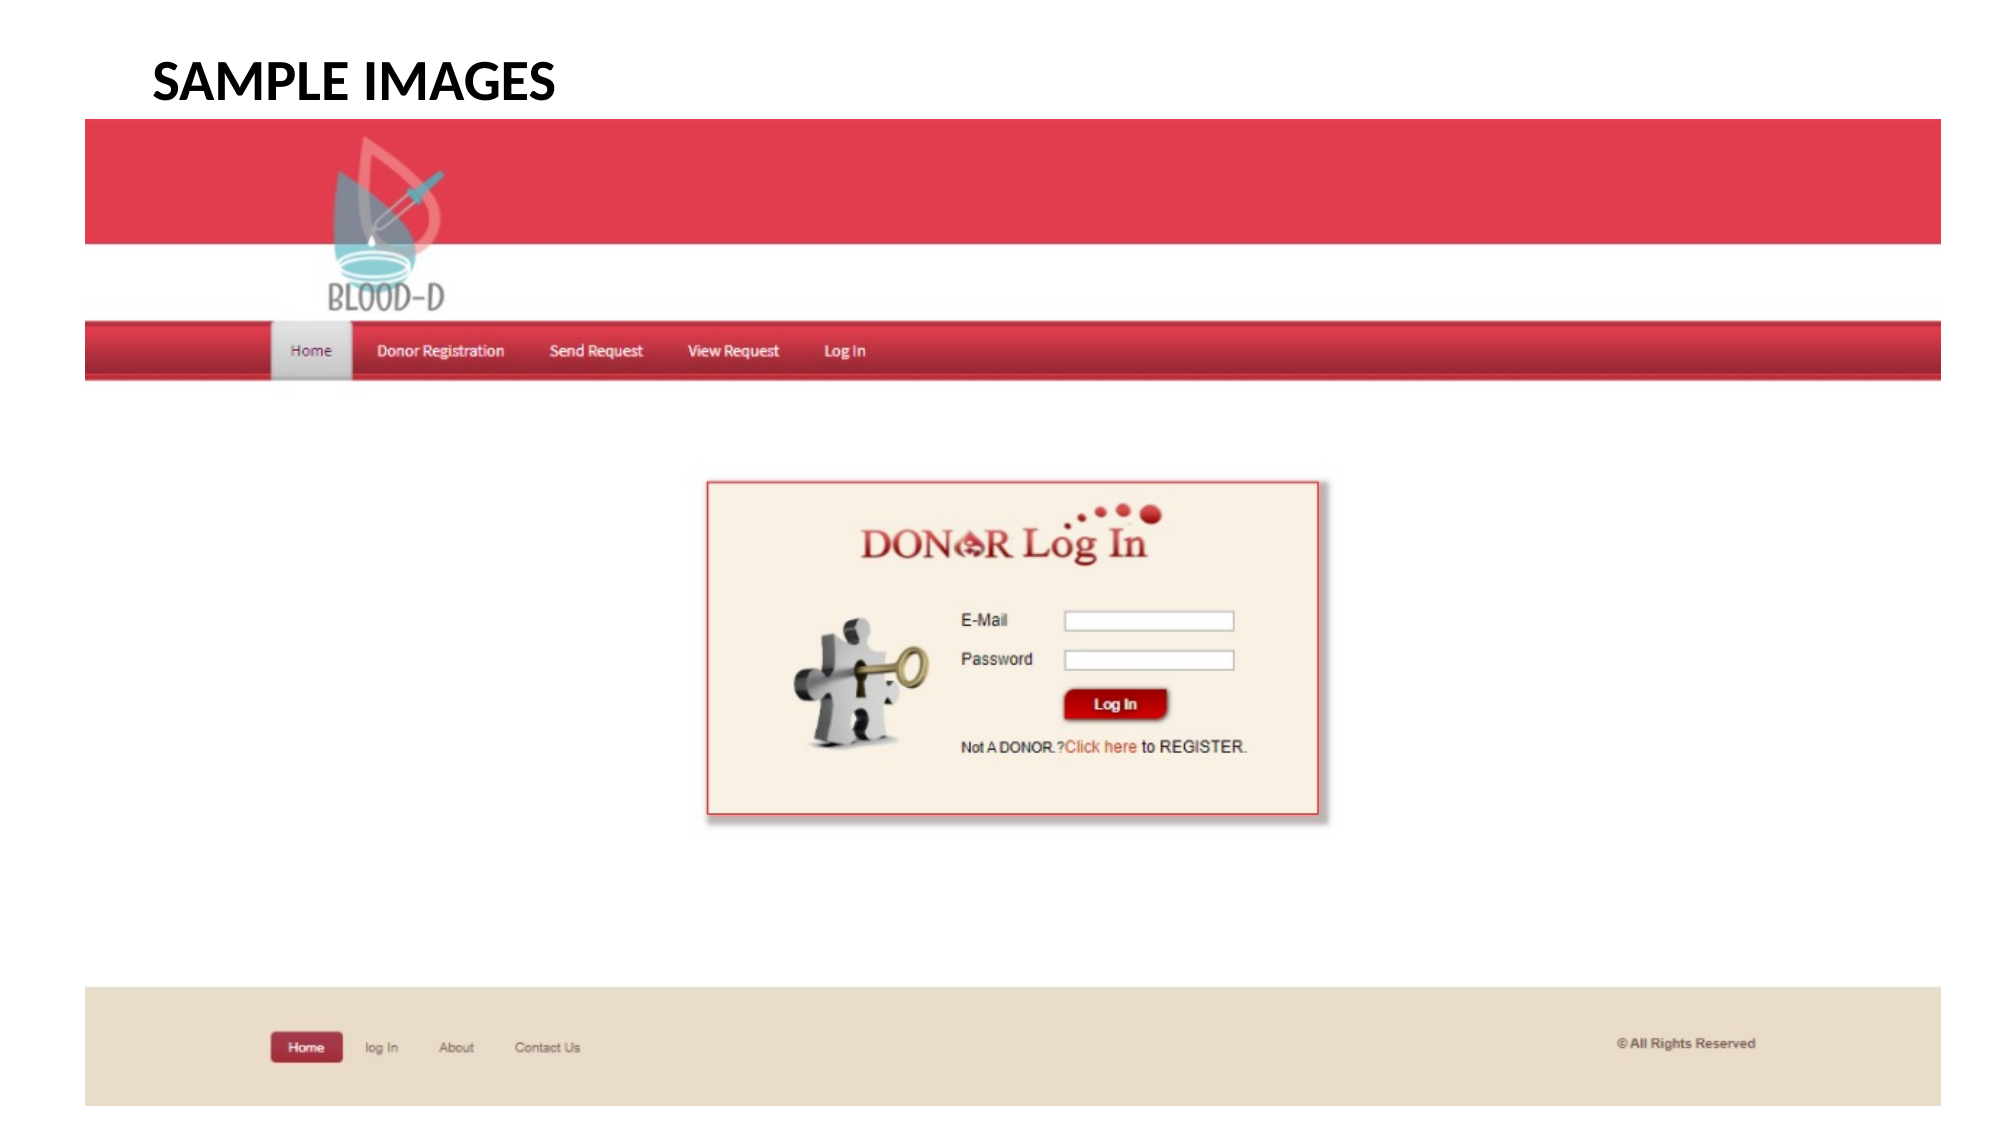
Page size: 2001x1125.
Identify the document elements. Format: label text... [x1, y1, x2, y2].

title SAMPLE IMAGES [137, 59, 1863, 104]
picture [85, 119, 1941, 1106]
